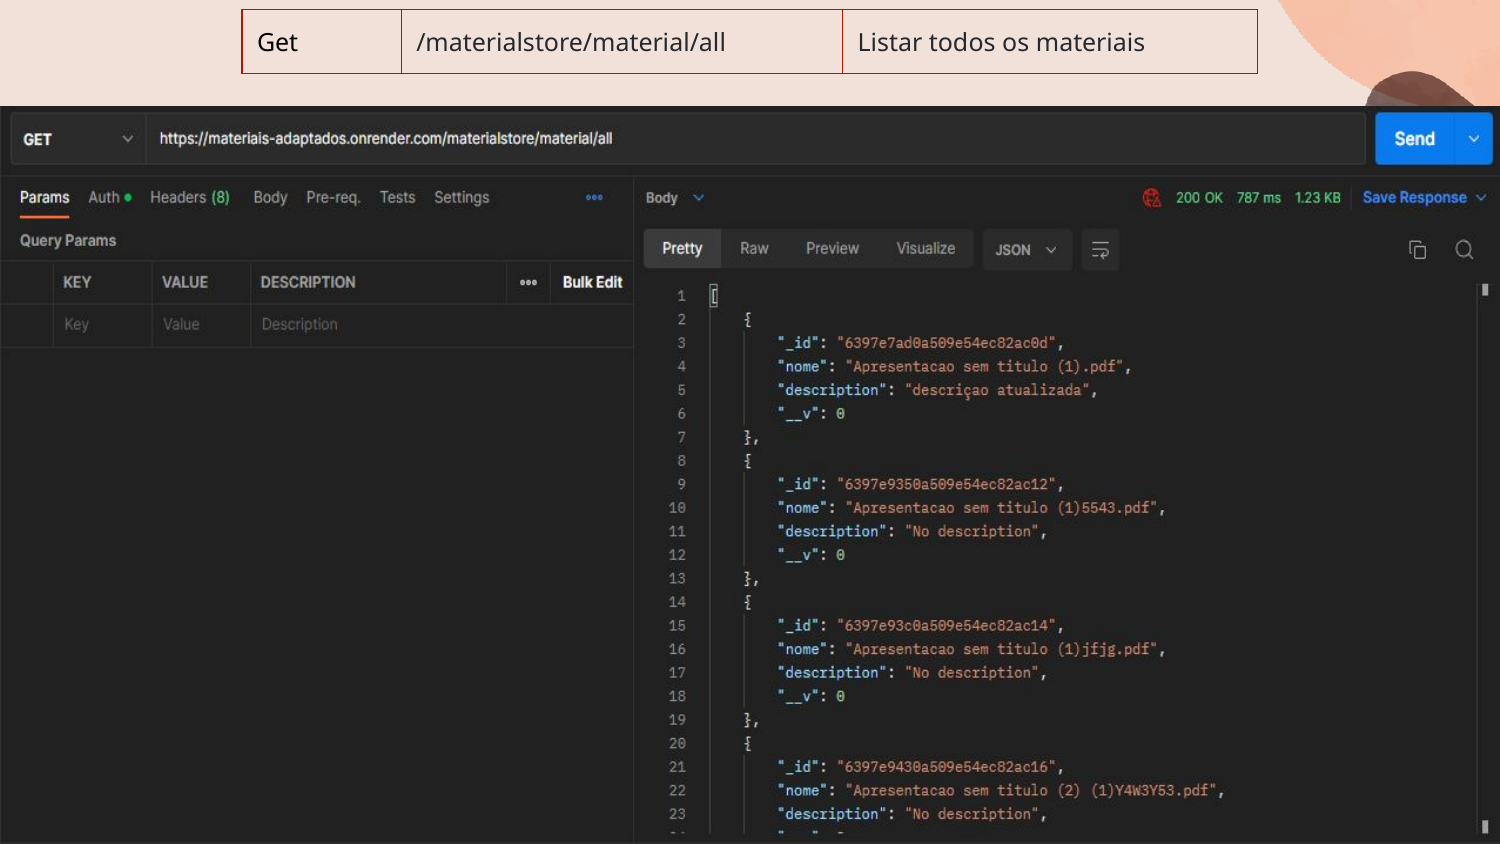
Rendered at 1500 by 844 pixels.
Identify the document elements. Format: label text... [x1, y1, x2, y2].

picture [0, 0, 1500, 844]
table_header Get [243, 10, 401, 73]
table_header Listar todos os materiais [843, 10, 1257, 73]
table_header /materialstore/material/all [402, 10, 842, 73]
